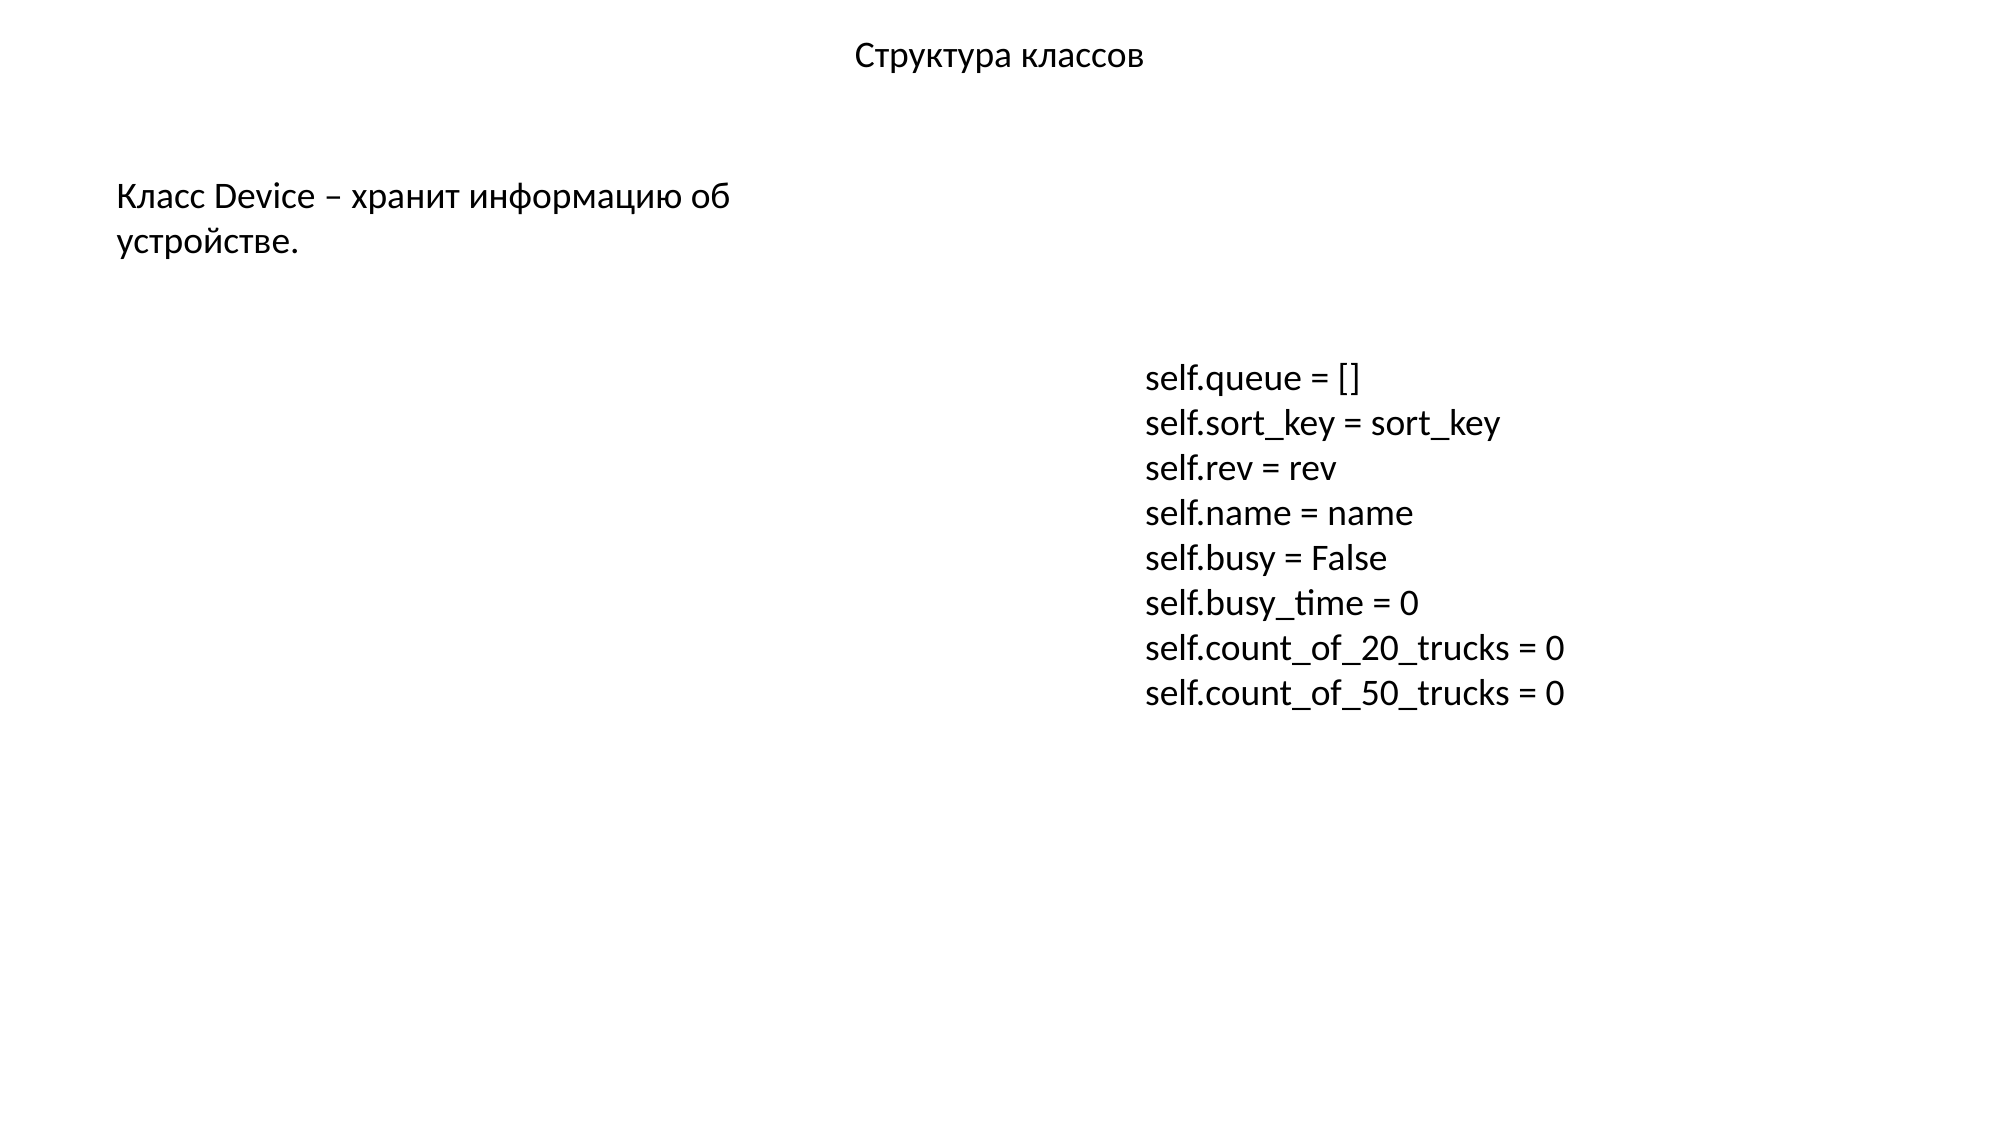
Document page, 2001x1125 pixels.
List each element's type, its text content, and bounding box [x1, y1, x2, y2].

text_box Структура классов [0, 22, 2000, 83]
text_box self.queue = [] self.sort_key = sort_key self.rev = rev self.name = name self.busy = False self.busy_time = 0 self.count_of_20_trucks = 0 self.count_of_50_trucks = 0 [1130, 345, 2000, 721]
text_box Класс Device – хранит информацию об устройстве. [101, 163, 851, 269]
